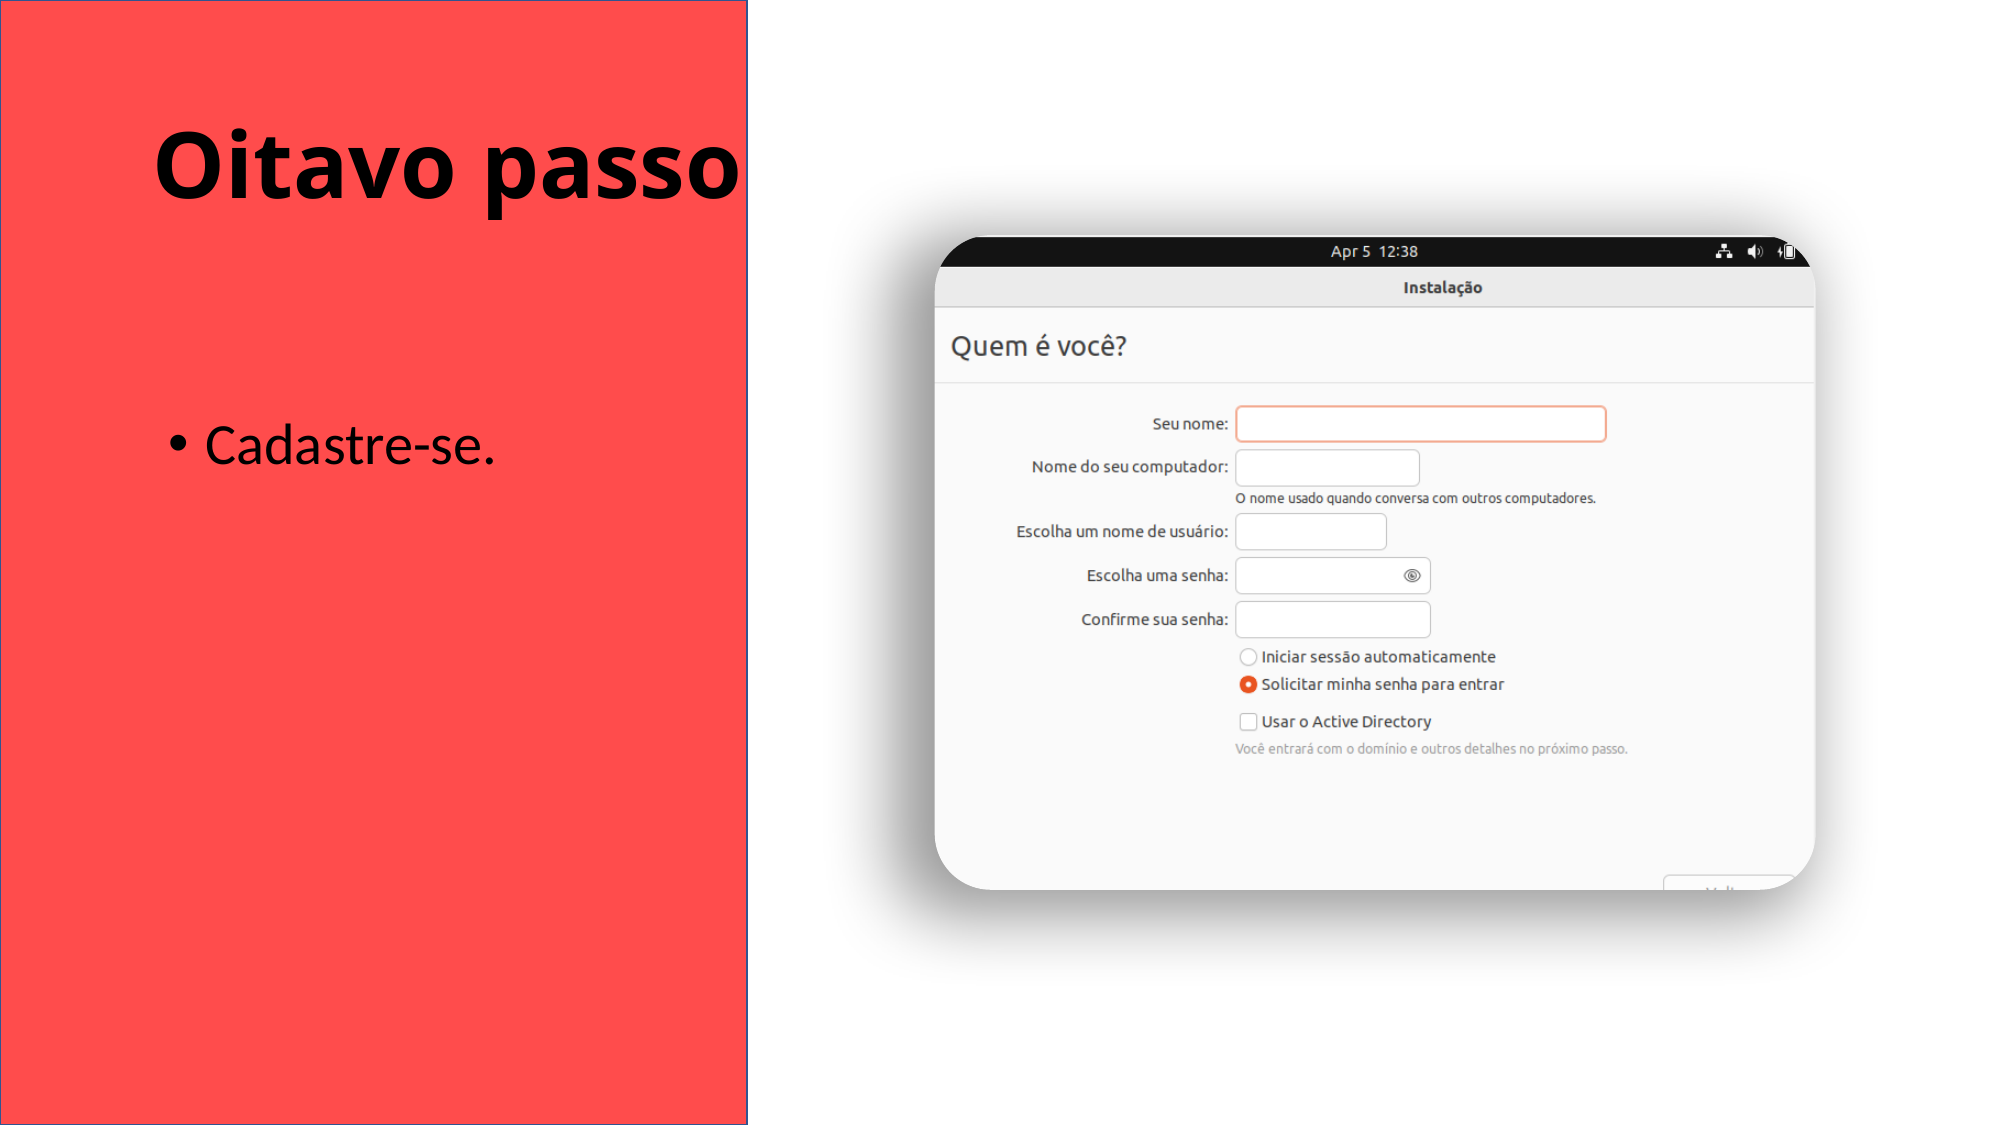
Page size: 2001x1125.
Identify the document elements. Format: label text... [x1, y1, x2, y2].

text_box [0, 0, 748, 1125]
picture [934, 235, 1816, 890]
list Cadastre-se. [153, 407, 594, 496]
title Oitavo passo [137, 59, 1863, 278]
